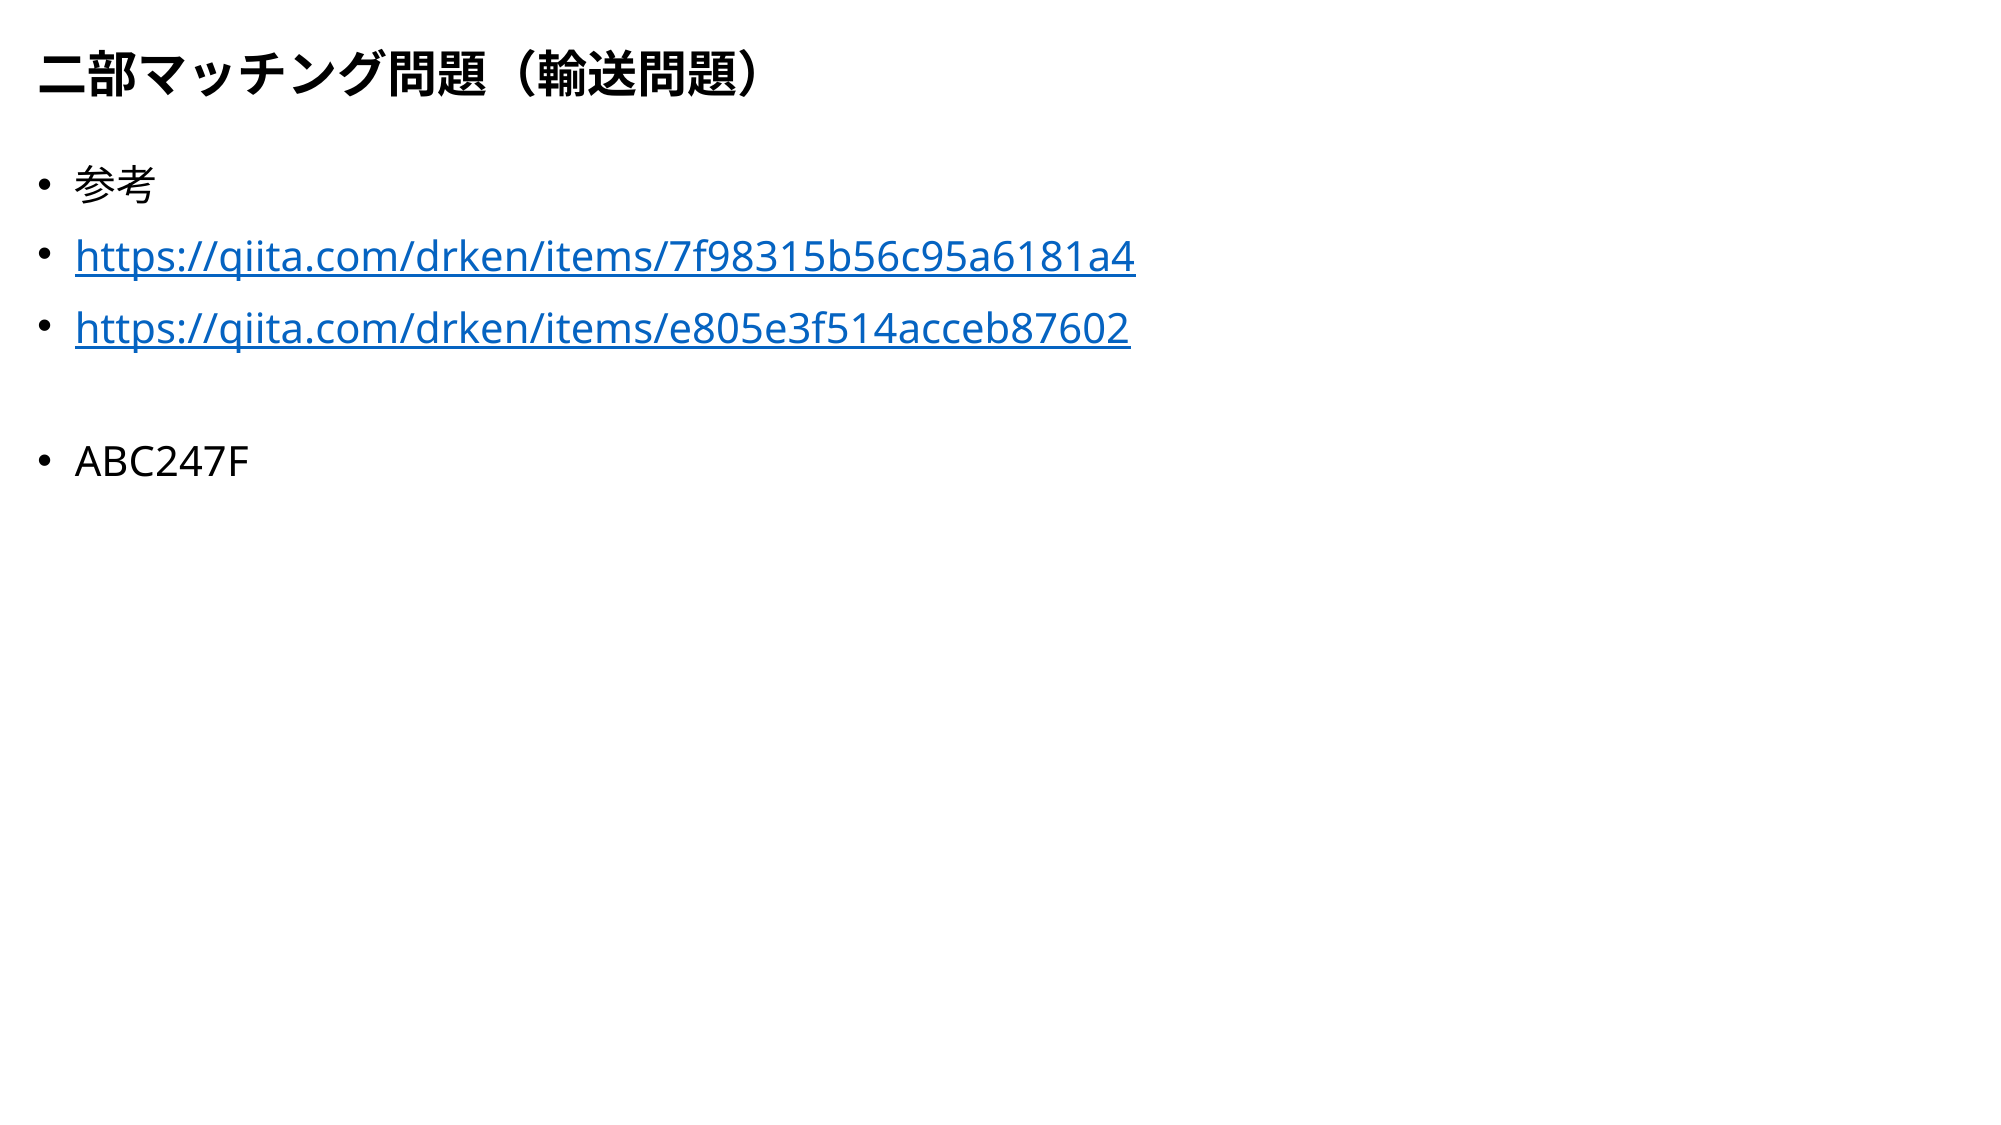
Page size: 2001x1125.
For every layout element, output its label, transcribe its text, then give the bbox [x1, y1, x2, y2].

list 参考 https://qiita.com/drken/items/7f98315b56c95a6181a4 https://qiita.com/drken/items/e805e3f514acceb87602 ABC247F [22, 156, 1978, 1103]
title 二部マッチング問題（輸送問題） [22, 22, 1978, 132]
